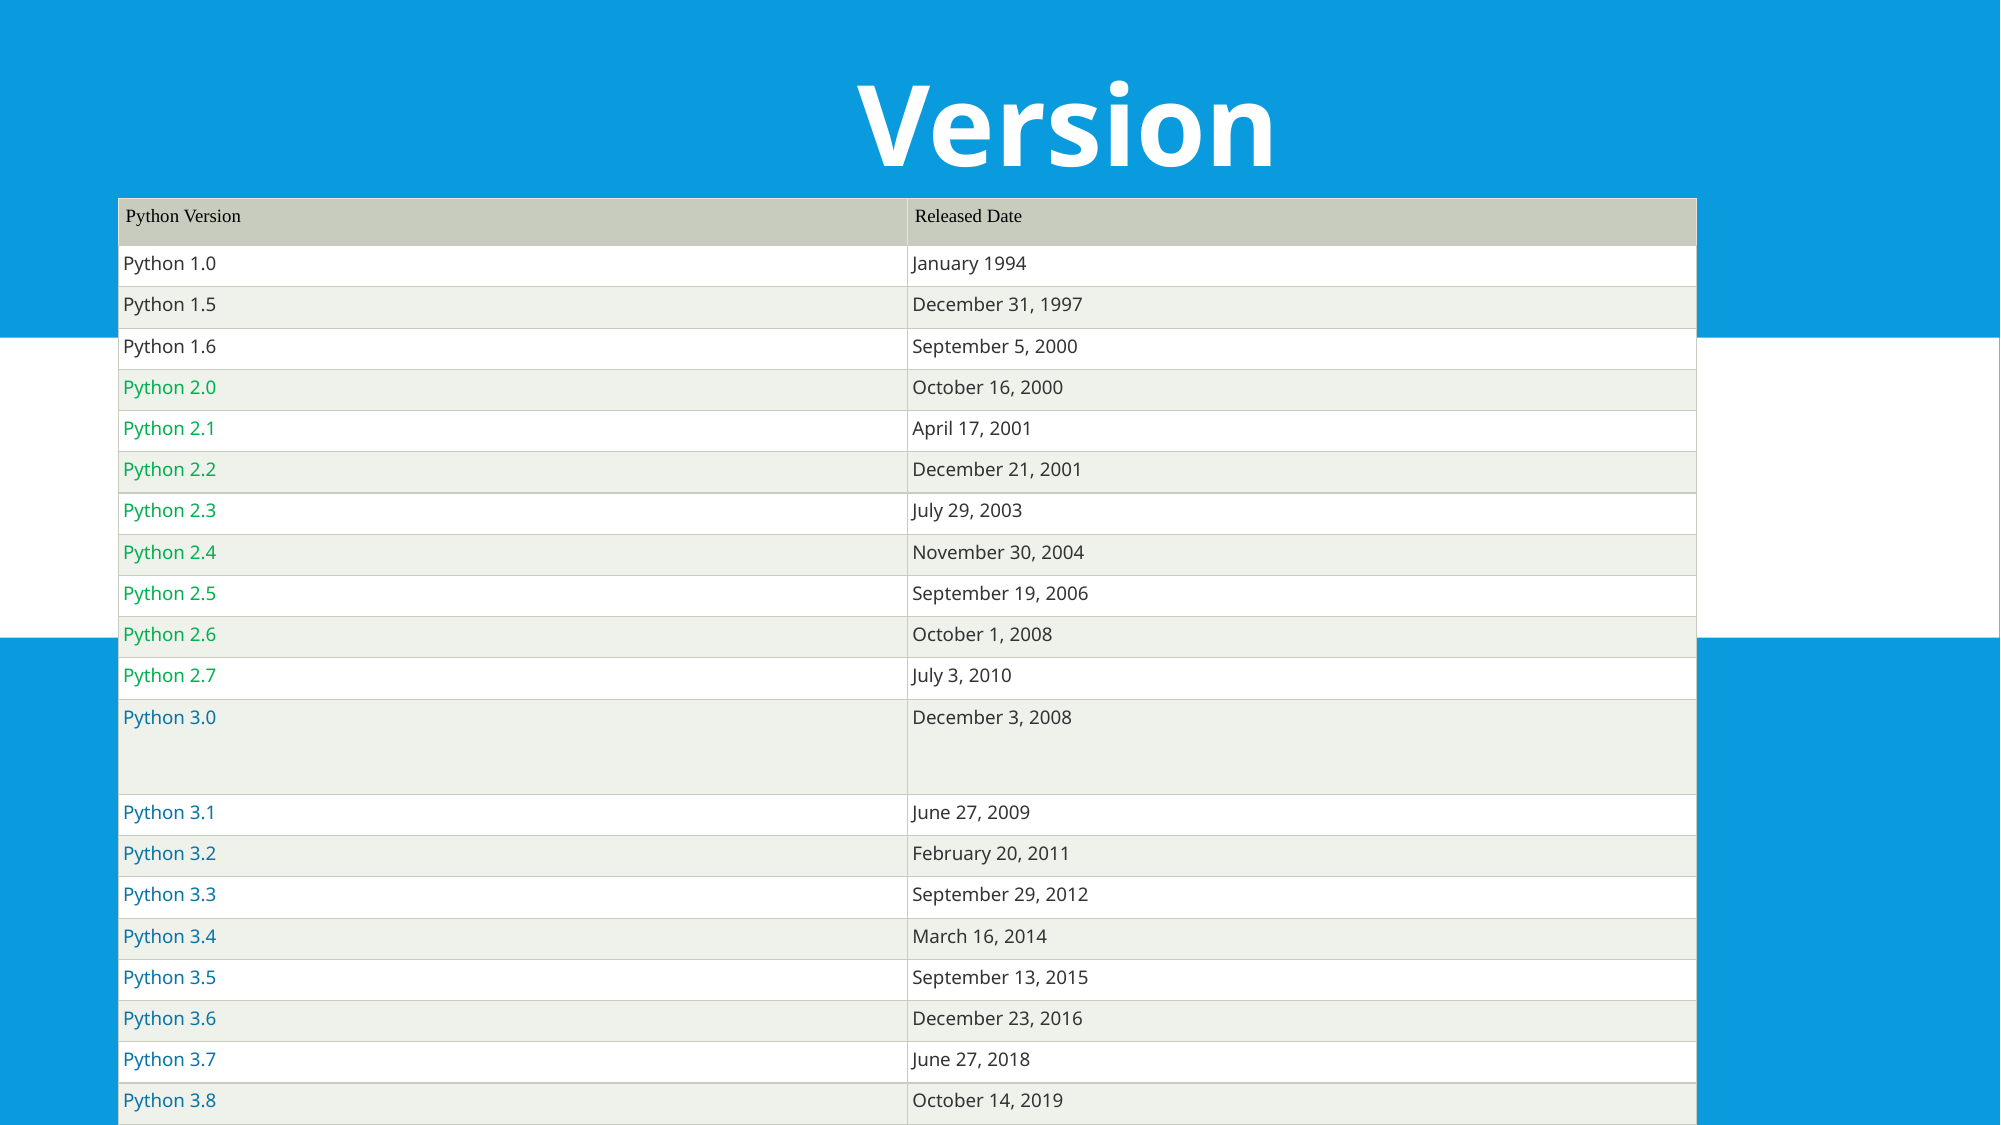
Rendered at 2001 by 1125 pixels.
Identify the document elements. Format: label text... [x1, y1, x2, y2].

table_cell Python 3.3 [119, 877, 907, 918]
table_cell Python 2.1 [119, 411, 907, 451]
table_cell Python 3.6 [119, 1001, 907, 1041]
table_cell March 16, 2014 [908, 919, 1696, 959]
table_cell Python 3.5 [119, 960, 907, 1000]
table_cell December 3, 2008 [908, 700, 1696, 794]
table_cell Python 1.6 [119, 329, 907, 369]
table_cell Python 2.6 [119, 617, 907, 657]
table_header Released Date [908, 199, 1696, 245]
table_cell Python 2.5 [119, 576, 907, 616]
table_cell Python 1.5 [119, 287, 907, 328]
table_cell April 17, 2001 [908, 411, 1696, 451]
table_header Python Version [119, 199, 907, 245]
table_cell December 23, 2016 [908, 1001, 1696, 1041]
table_cell Python 2.4 [119, 535, 907, 575]
table_cell October 1, 2008 [908, 617, 1696, 657]
text_box Version [270, 46, 1867, 197]
table_cell Python 3.8 [119, 1084, 907, 1124]
table_cell Python 3.0 [119, 700, 907, 794]
table_cell Python 3.4 [119, 919, 907, 959]
table_cell Python 3.2 [119, 836, 907, 876]
table_cell February 20, 2011 [908, 836, 1696, 876]
table_cell July 3, 2010 [908, 658, 1696, 699]
table_cell Python 2.7 [119, 658, 907, 699]
table_cell June 27, 2009 [908, 795, 1696, 835]
table_cell November 30, 2004 [908, 535, 1696, 575]
table_cell October 14, 2019 [908, 1084, 1696, 1124]
table_cell December 31, 1997 [908, 287, 1696, 328]
table_cell Python 3.1 [119, 795, 907, 835]
table_cell July 29, 2003 [908, 494, 1696, 534]
table_cell Python 2.0 [119, 370, 907, 410]
table_cell January 1994 [908, 246, 1696, 286]
table_cell September 19, 2006 [908, 576, 1696, 616]
table_cell December 21, 2001 [908, 452, 1696, 492]
table_cell Python 1.0 [119, 246, 907, 286]
table_cell October 16, 2000 [908, 370, 1696, 410]
table_cell September 29, 2012 [908, 877, 1696, 918]
table_cell June 27, 2018 [908, 1042, 1696, 1082]
table_cell September 5, 2000 [908, 329, 1696, 369]
table_cell Python 2.2 [119, 452, 907, 492]
table_cell September 13, 2015 [908, 960, 1696, 1000]
table_cell Python 3.7 [119, 1042, 907, 1082]
table_cell Python 2.3 [119, 494, 907, 534]
